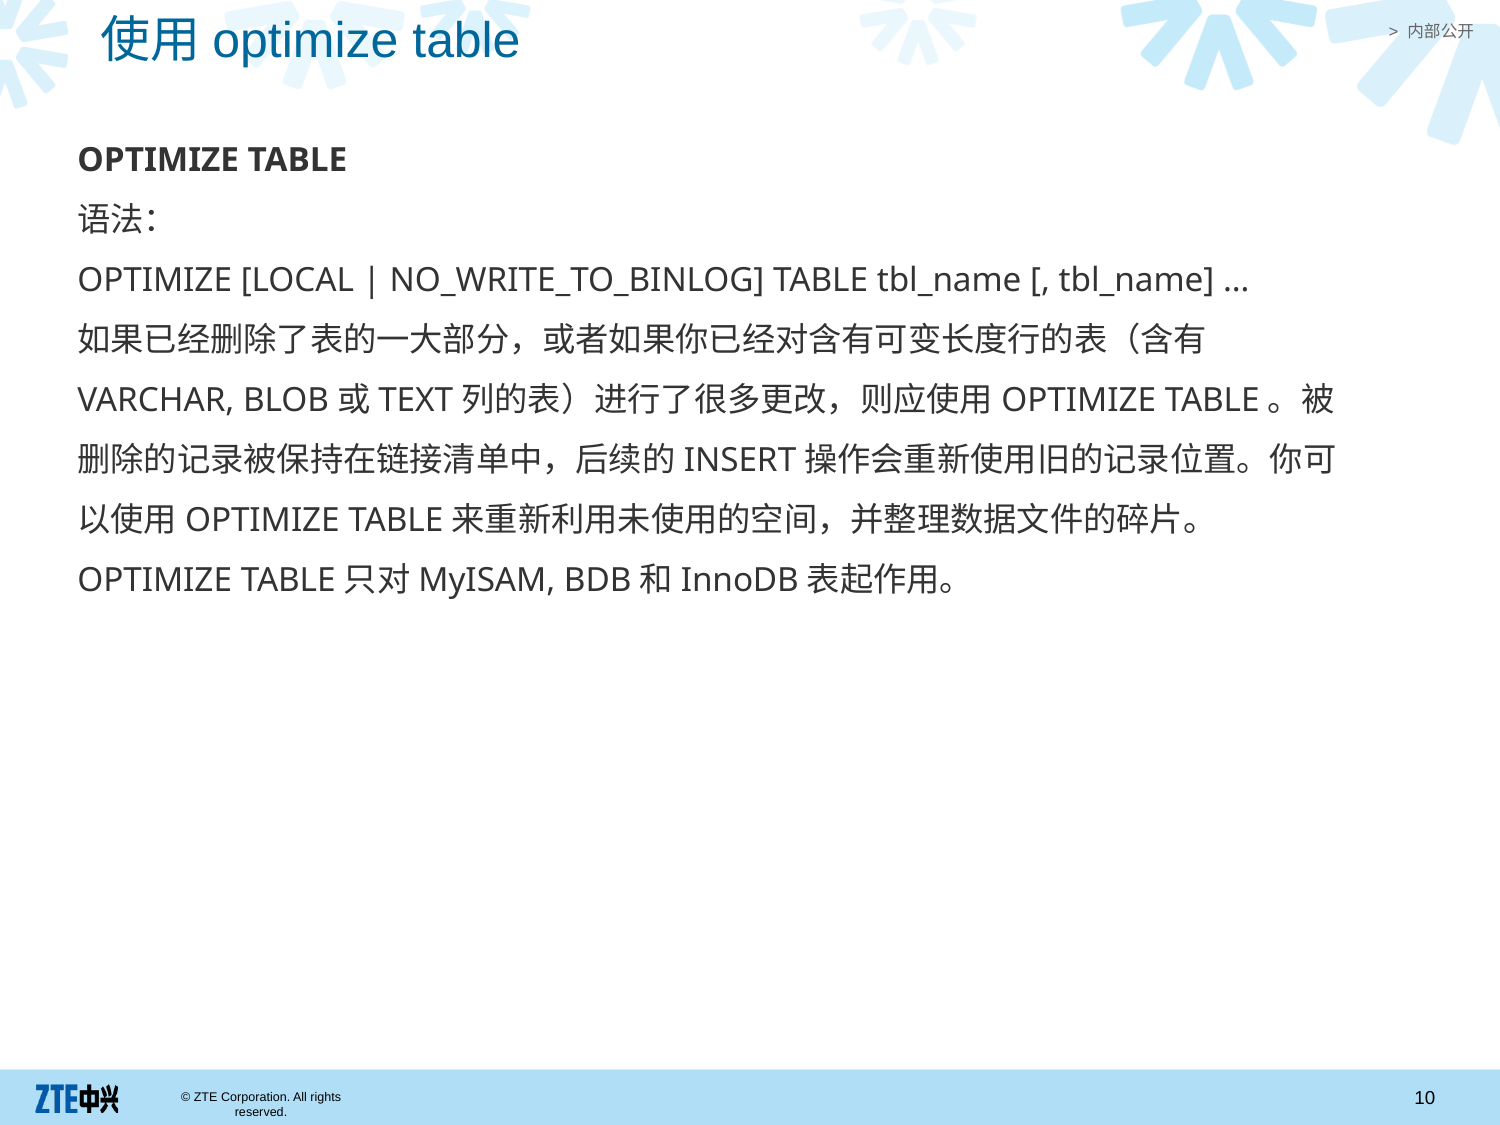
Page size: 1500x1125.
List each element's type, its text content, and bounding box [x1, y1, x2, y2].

picture [0, 0, 1500, 1125]
text_box OPTIMIZE TABLE 语法： OPTIMIZE [LOCAL | NO_WRITE_TO_BINLOG] TABLE tbl_name [, tbl_name] … 如果已经删除了表的一大部分，或者如果你已经对含有可变长度行的表（含有VARCHAR, BLOB或TEXT列的表）进行了很多更改，则应使用OPTIMIZE TABLE。被删除的记录被保持在链接清单中，后续的INSERT操作会重新使用旧的记录位置。你可以使用OPTIMIZE TABLE来重新利用未使用的空间，并整理数据文件的碎片。 OPTIMIZE TABLE只对MyISAM, BDB和InnoDB表起作用。 [62, 111, 1363, 606]
text_box 使用optimize table [85, 0, 536, 75]
slide_number 10 [1362, 1067, 1488, 1125]
